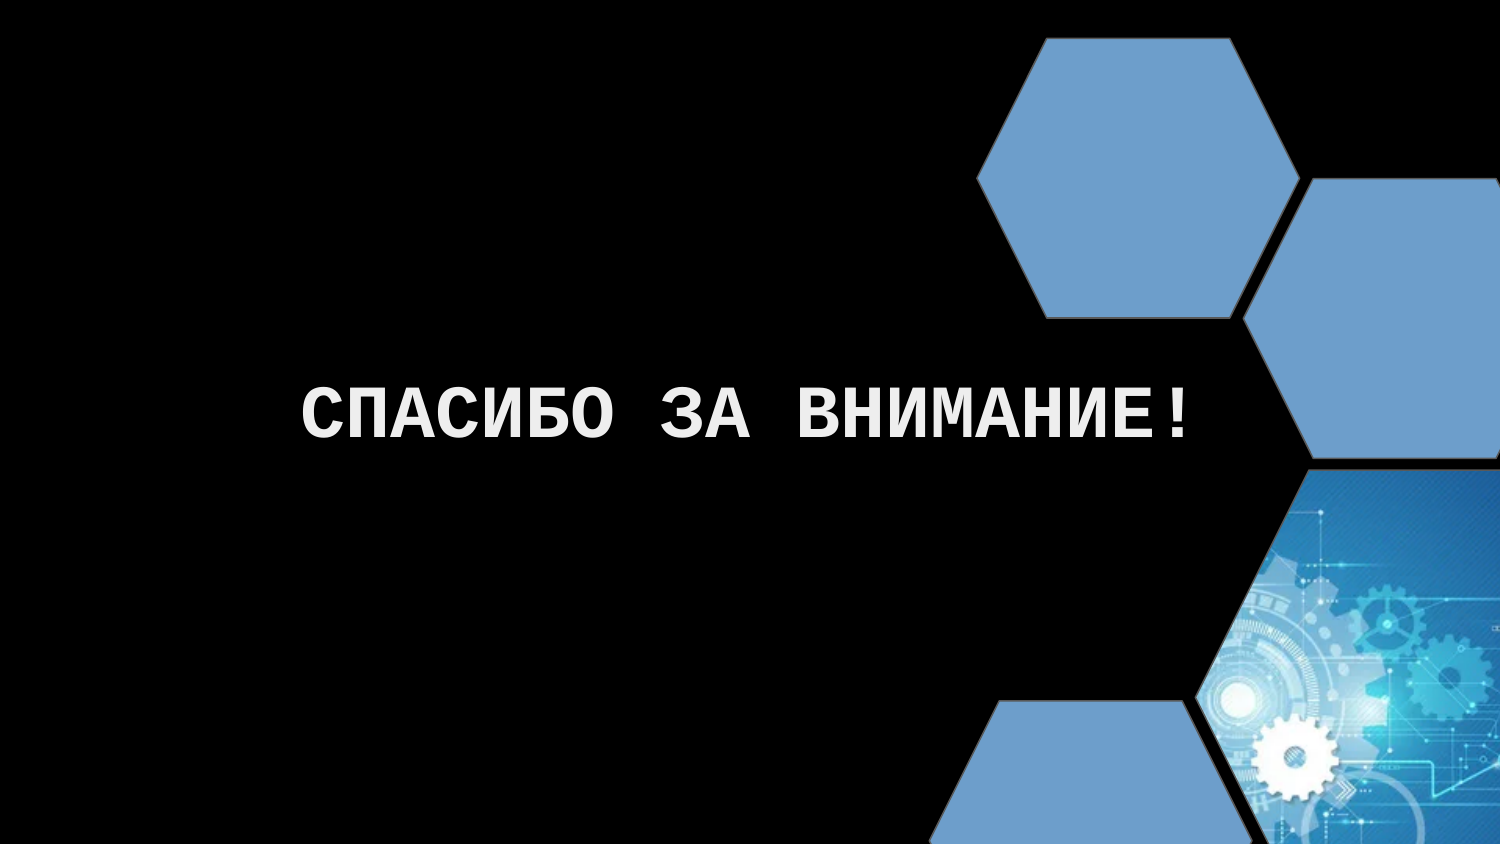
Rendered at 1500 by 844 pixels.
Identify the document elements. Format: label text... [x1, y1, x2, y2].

text_box [1243, 178, 1500, 459]
text_box СПАСИБО ЗА ВНИМАНИЕ! [221, 348, 1279, 579]
text_box [929, 700, 1190, 844]
text_box [976, 38, 1300, 319]
picture [1195, 469, 1500, 844]
